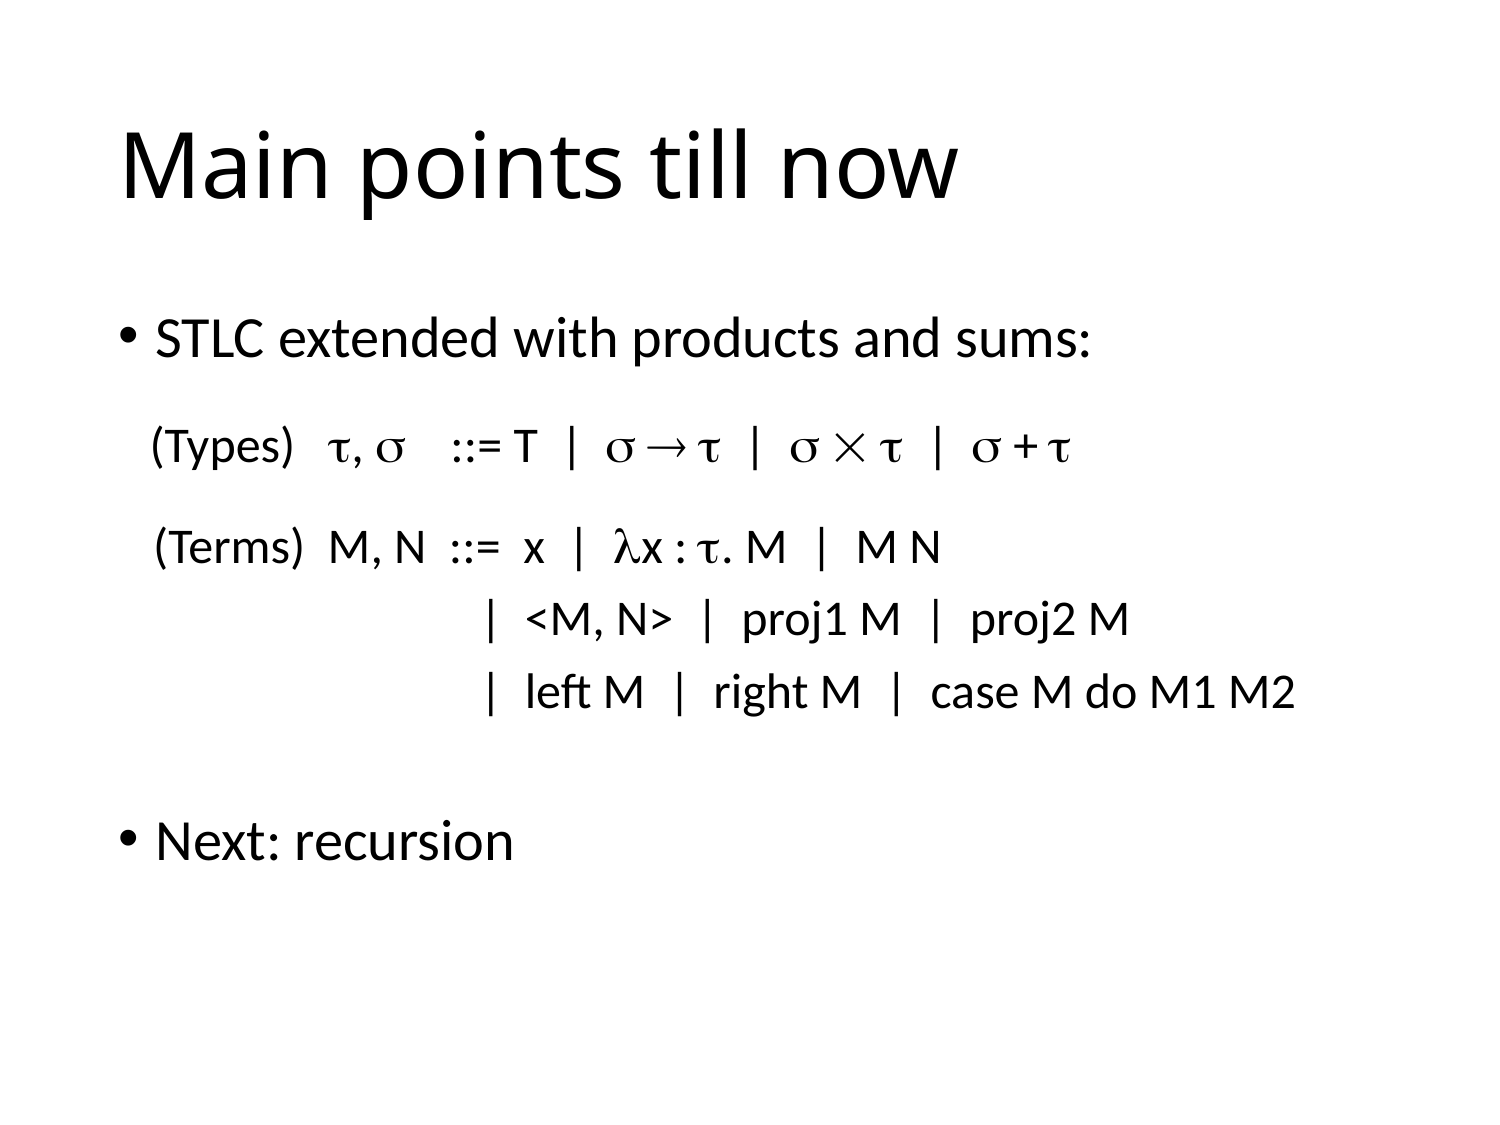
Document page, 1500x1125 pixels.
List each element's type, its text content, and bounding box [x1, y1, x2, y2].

text_box (Types) ,  ::= T |    |    |  +  [134, 405, 1087, 480]
text_box (Terms) M, N ::= x | x : . M | M N | <M, N> | proj1 M | proj2 M | left M | right M | case M do M1 M2 [138, 505, 1312, 726]
title Main points till now [103, 59, 1397, 278]
list STLC extended with products and sums: Next: recursion [103, 299, 1397, 1014]
